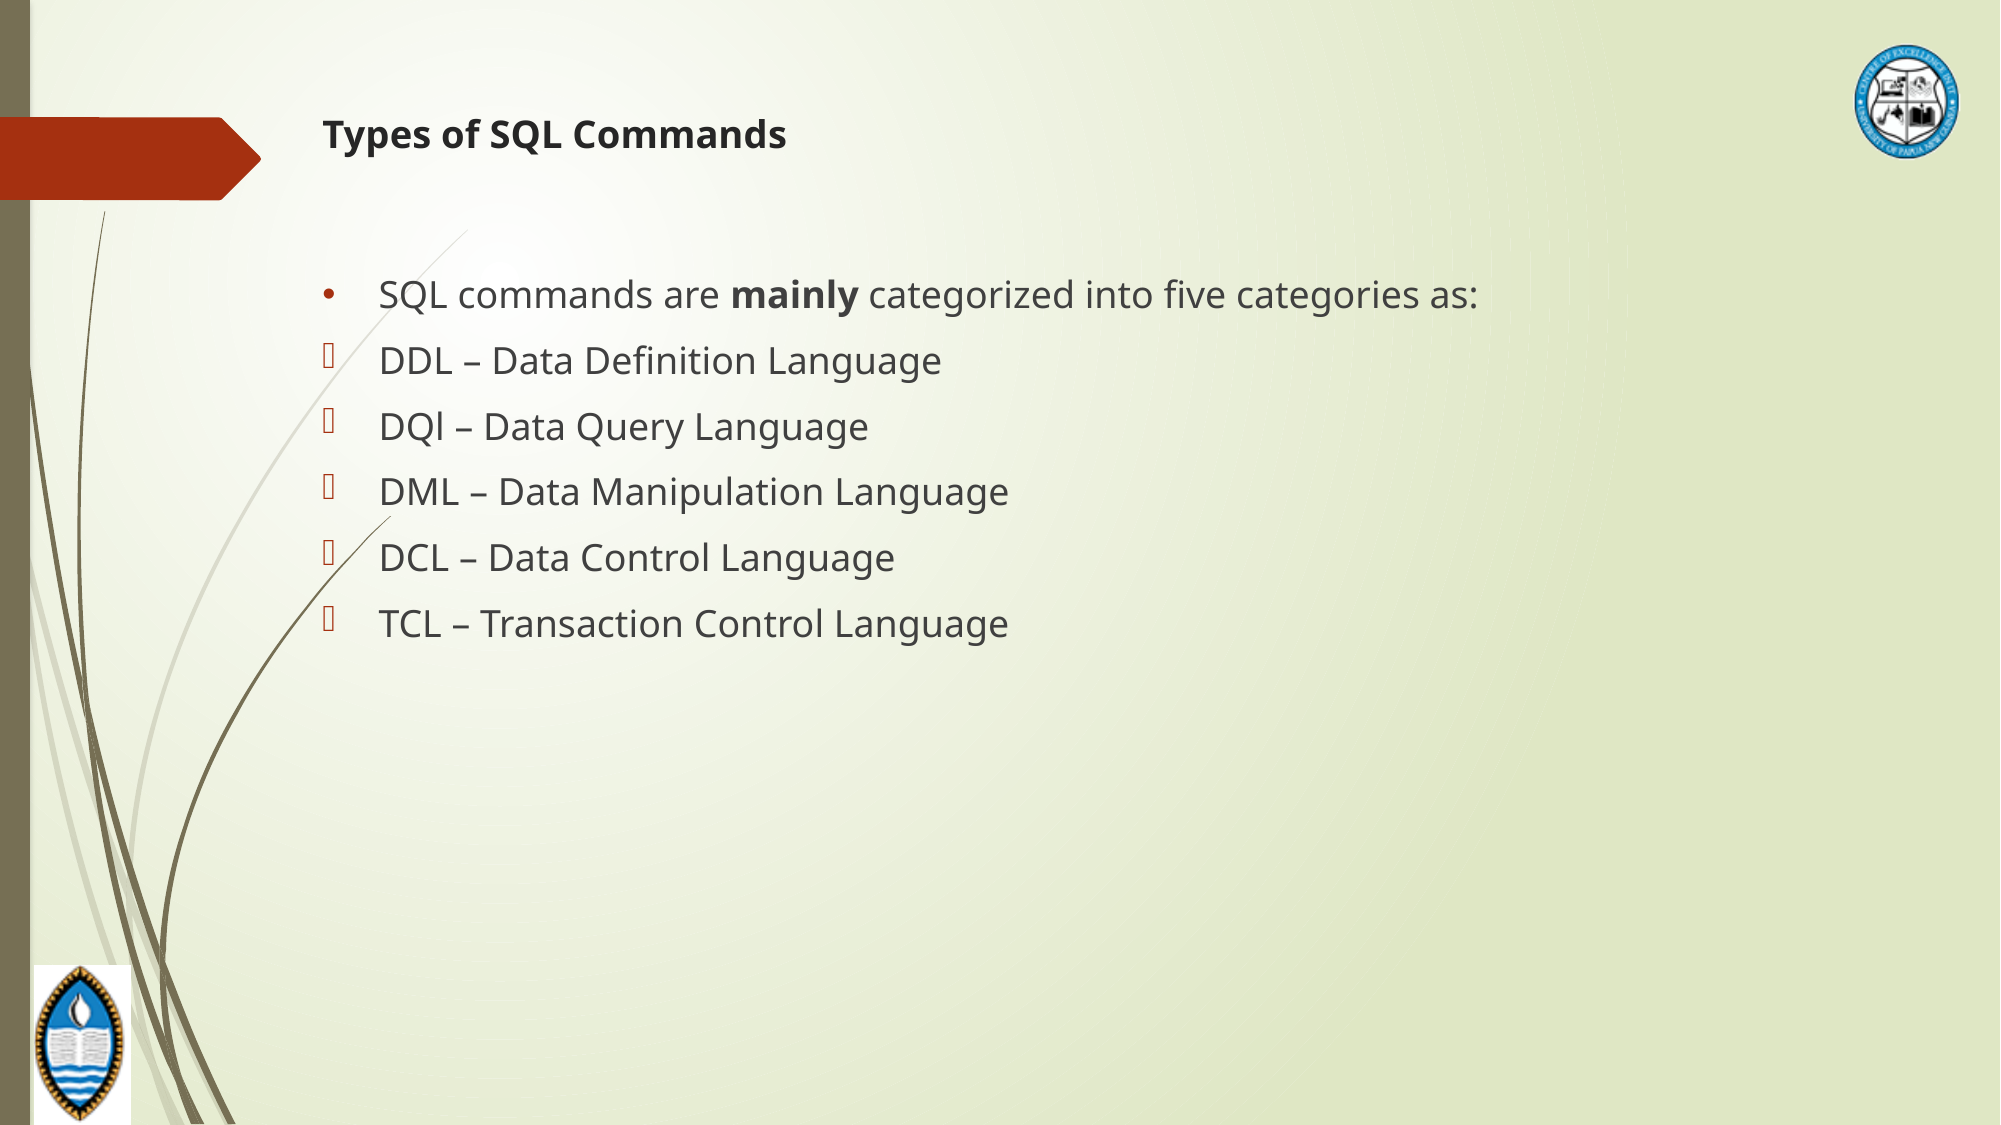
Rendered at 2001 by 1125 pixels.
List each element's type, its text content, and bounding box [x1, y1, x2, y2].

picture [1844, 39, 1971, 166]
title Types of SQL Commands [307, 102, 1736, 211]
picture [33, 965, 131, 1125]
list SQL commands are mainly categorized into five categories as: DDL – Data Definition Language DQl – Data Query Language DML – Data Manipulation Language DCL – Data Control Language TCL – Transaction Control Language [307, 263, 1888, 970]
